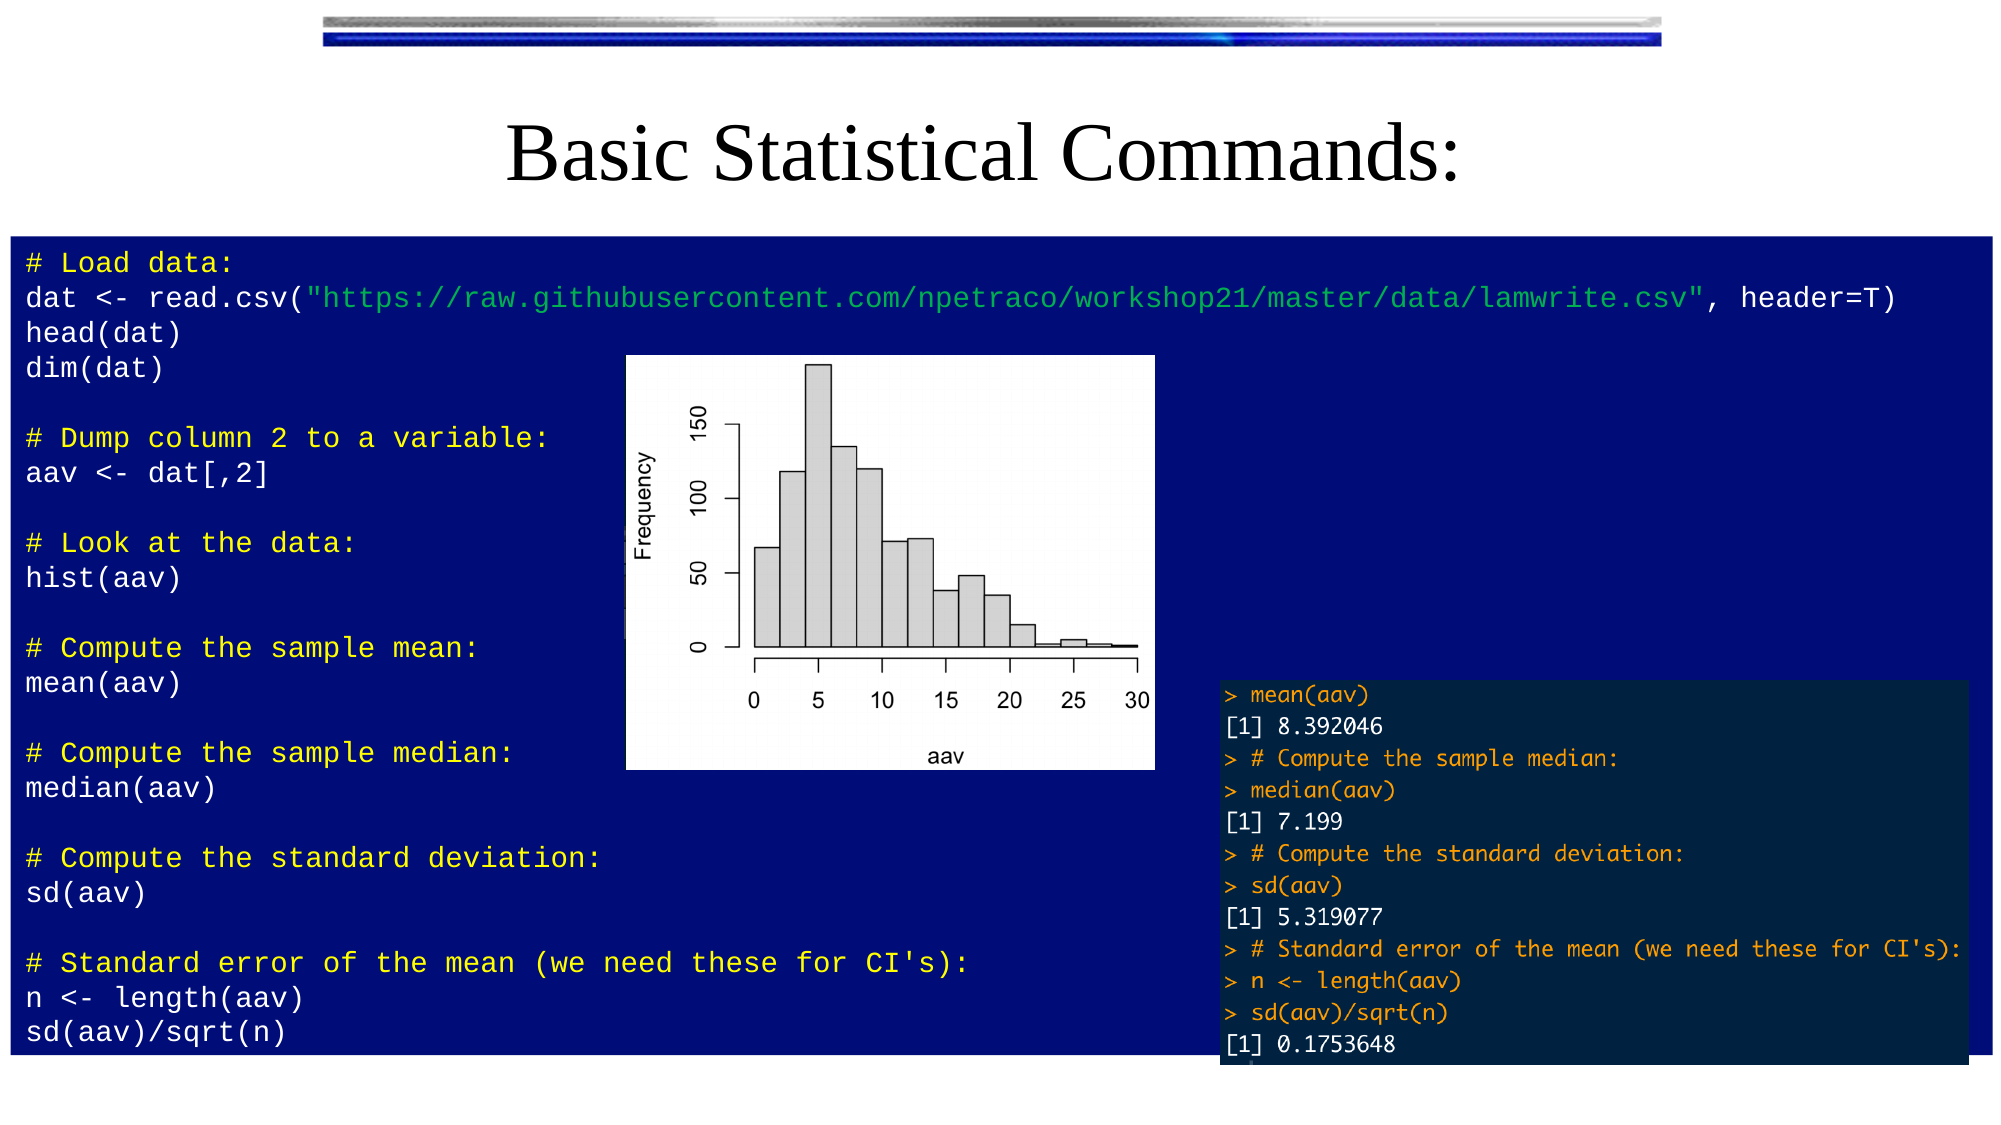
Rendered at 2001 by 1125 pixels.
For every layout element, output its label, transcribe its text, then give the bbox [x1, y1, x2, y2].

picture [320, 12, 1667, 52]
text_box Basic Statistical Commands: [279, 54, 1691, 236]
picture [1220, 680, 1969, 1065]
picture [624, 355, 1155, 770]
text_box # Load data: dat <- read.csv("https://raw.githubusercontent.com/npetraco/workshop21/master/data/lamwrite.csv", header=T) head(dat) dim(dat) # Dump column 2 to a variable: aav <- dat[,2] # Look at the data: hist(aav) # Compute the sample mean: mean(aav) # Compute the sample median: median(aav) # Compute the standard deviation: sd(aav) # Standard error of the mean (we need these for CI's): n <- length(aav) sd(aav)/sqrt(n) [10, 236, 1993, 1056]
